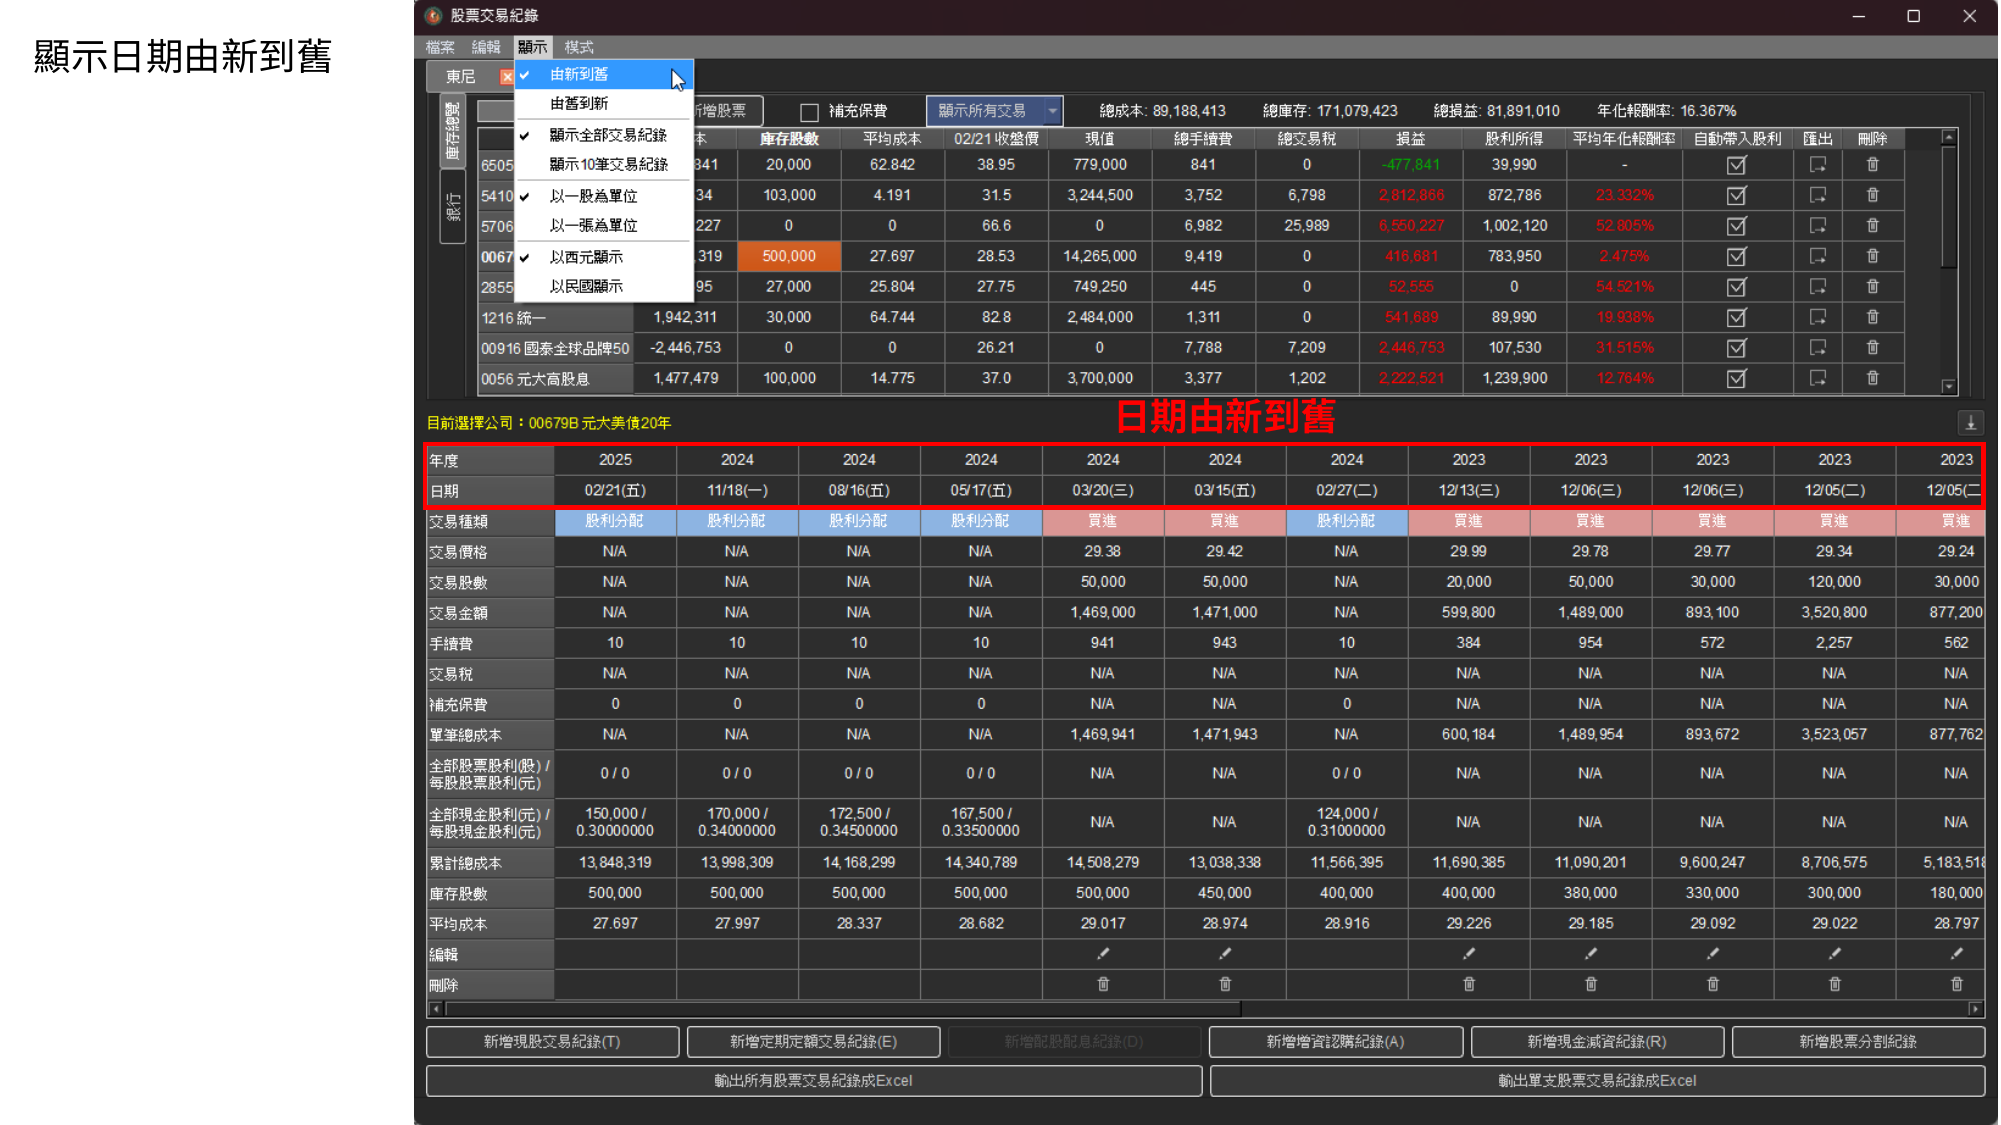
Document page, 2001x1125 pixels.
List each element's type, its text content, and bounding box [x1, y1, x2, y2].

text_box 顯示日期由新到舊 [18, 25, 349, 86]
picture [414, 0, 1998, 1125]
